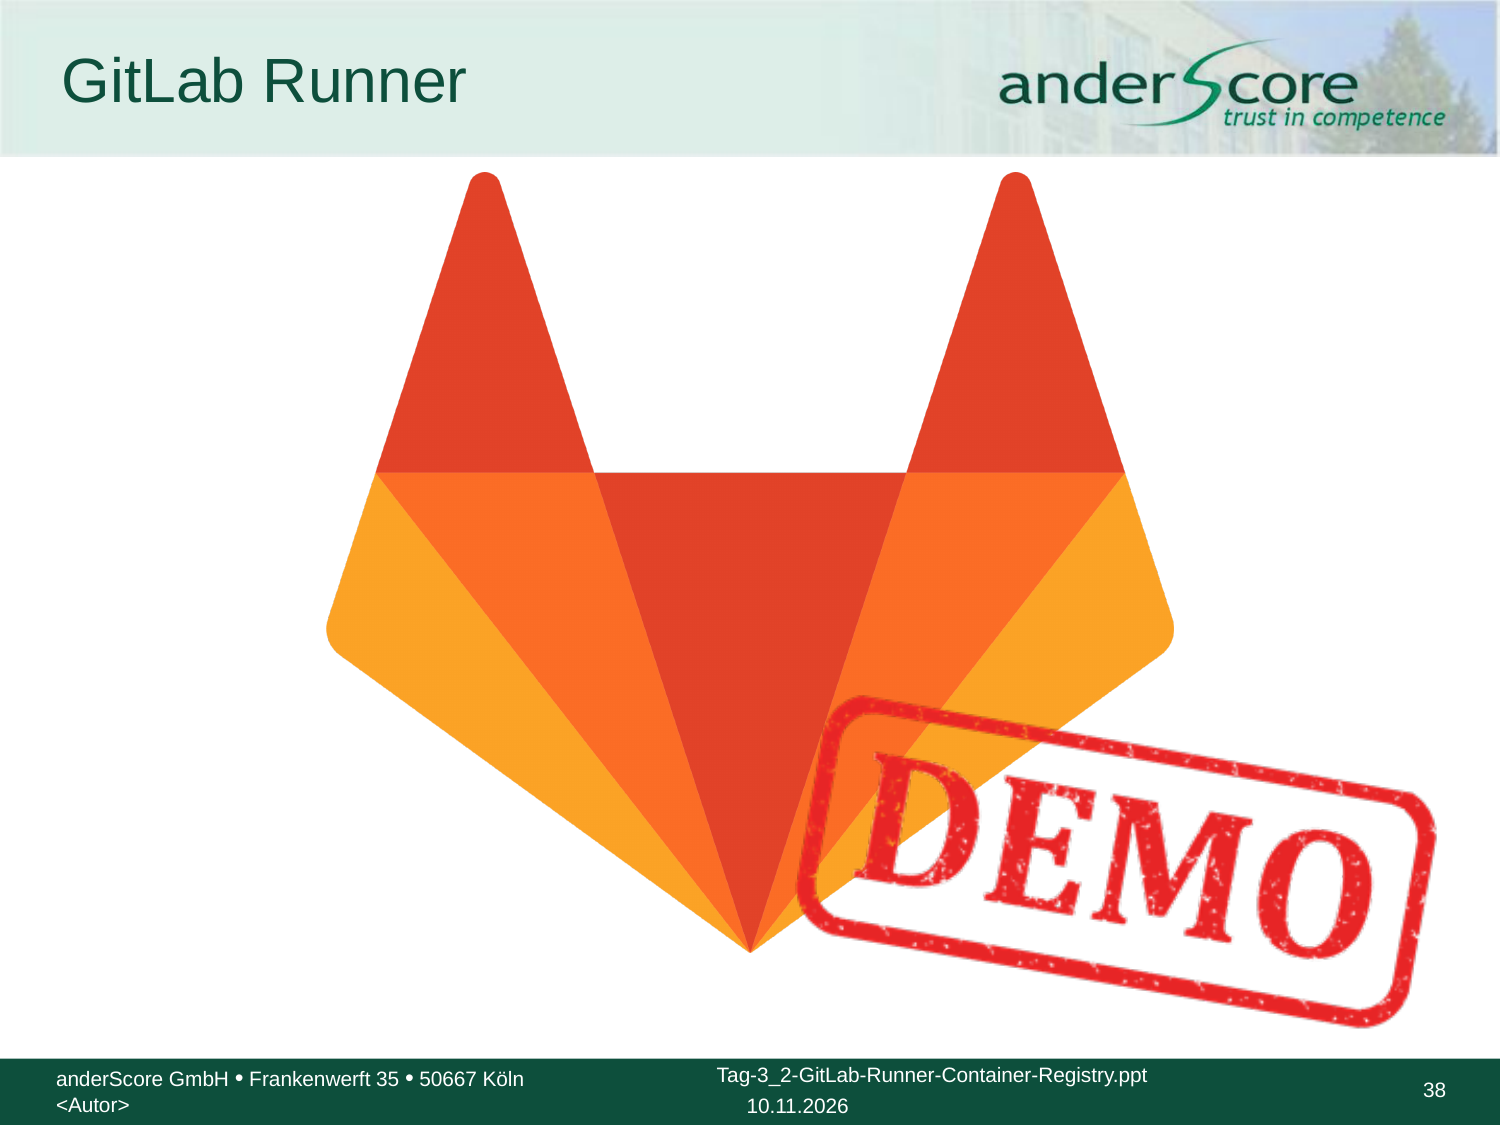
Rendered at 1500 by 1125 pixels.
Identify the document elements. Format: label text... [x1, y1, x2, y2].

title GitLab Runner [46, 24, 959, 141]
picture [0, 0, 1500, 157]
picture [326, 172, 1500, 1037]
